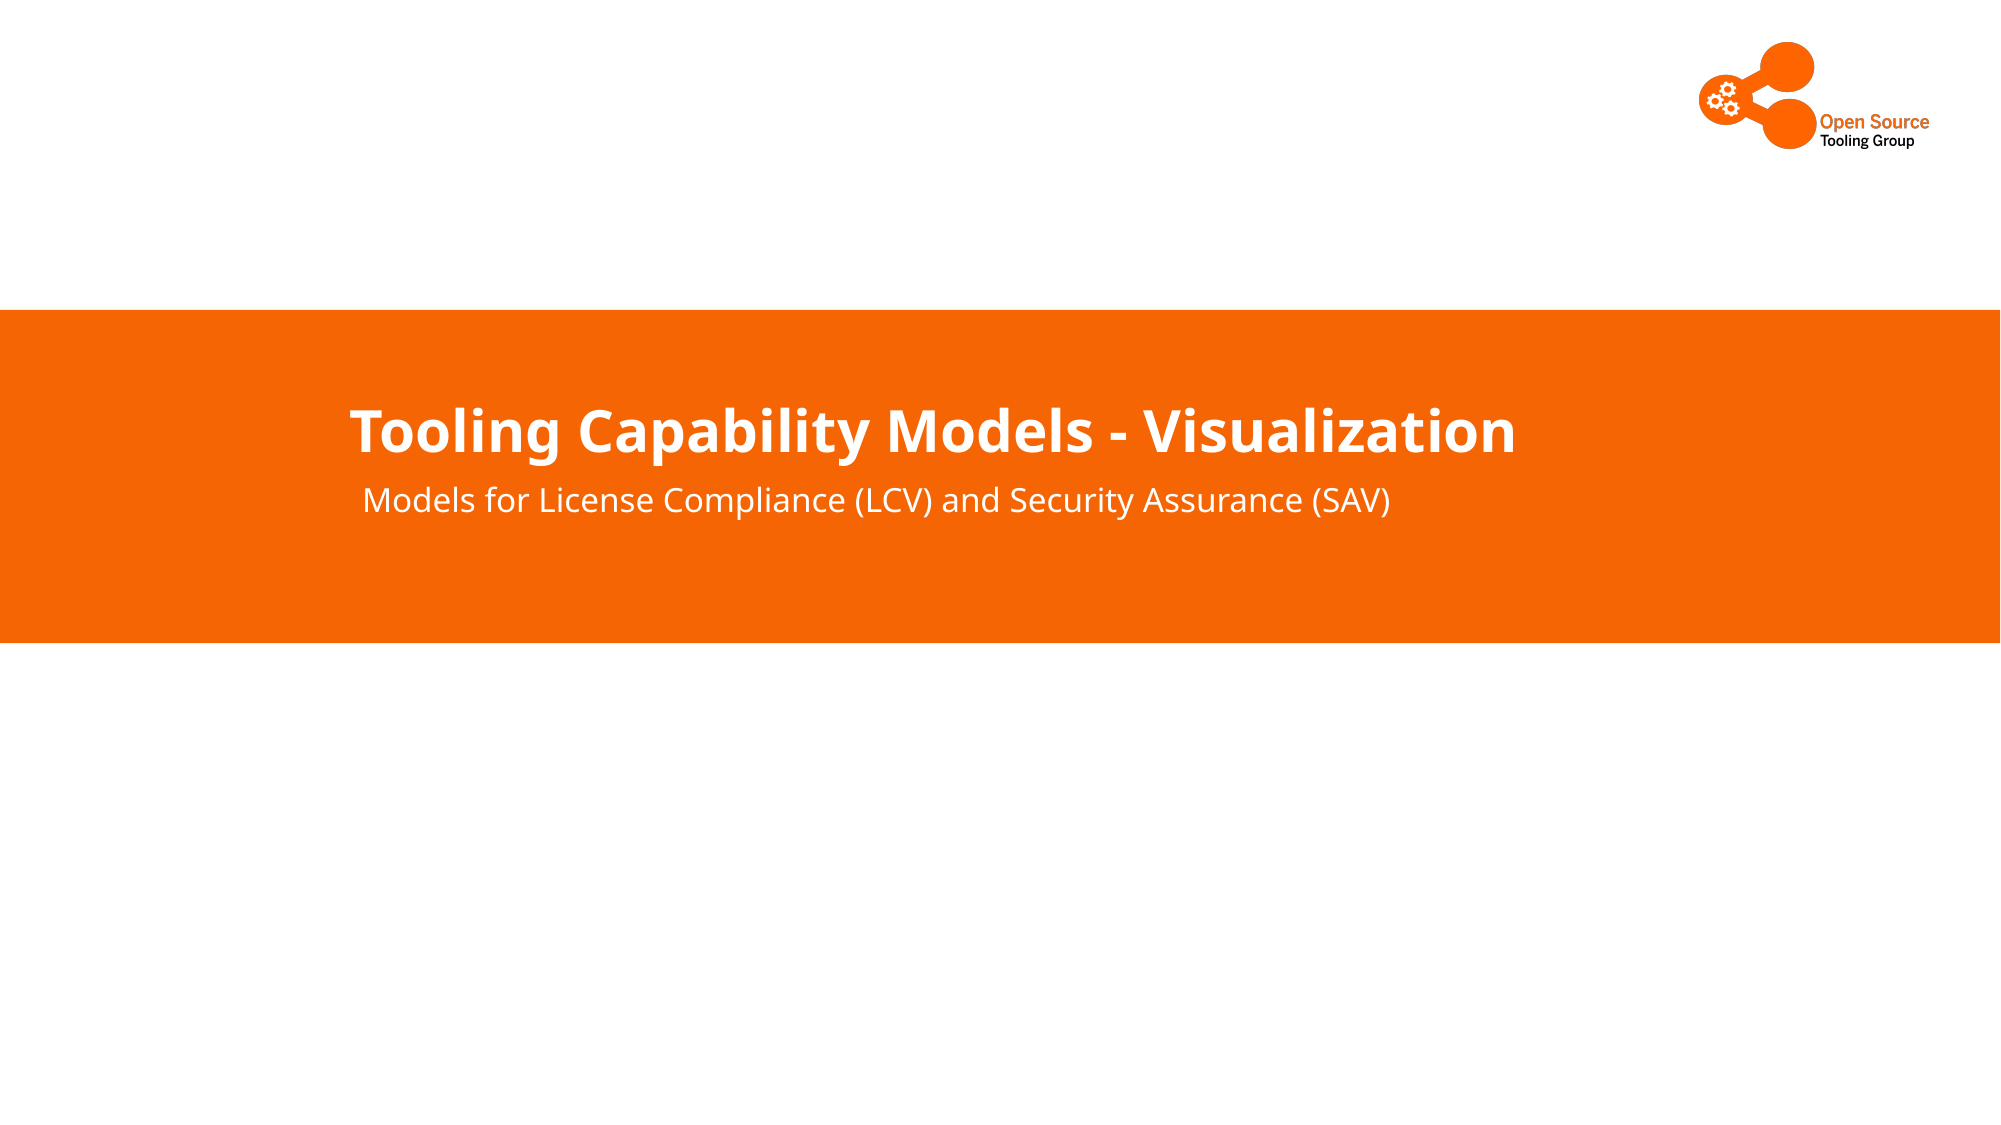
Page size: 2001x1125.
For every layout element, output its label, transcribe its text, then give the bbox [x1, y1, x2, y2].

title Tooling Capability Models - Visualization [341, 329, 1684, 474]
list Models for License Compliance (LCV) and Security Assurance (SAV) [354, 476, 1732, 601]
picture [1699, 42, 1929, 149]
